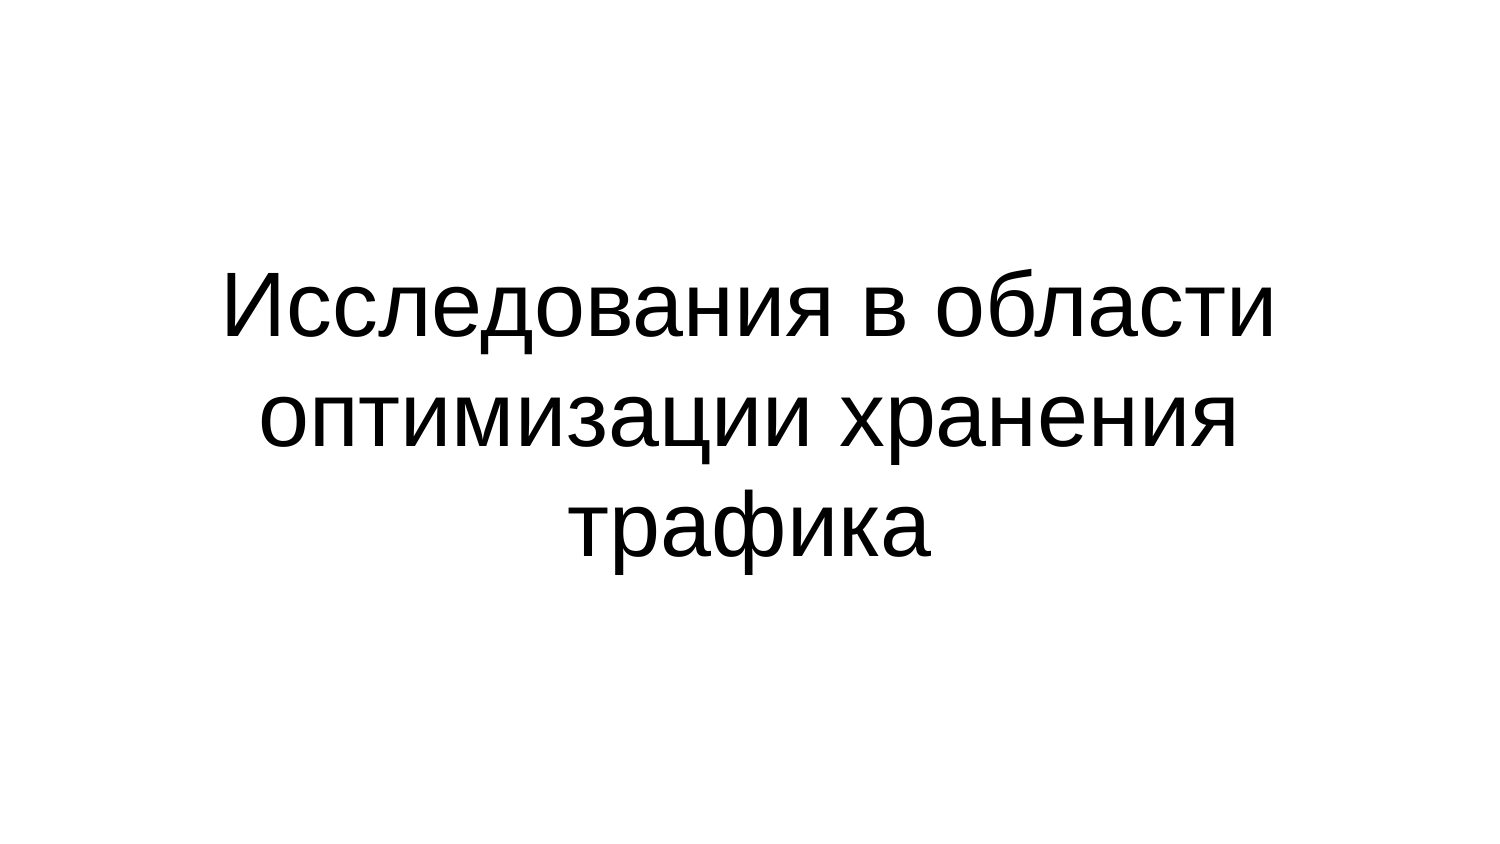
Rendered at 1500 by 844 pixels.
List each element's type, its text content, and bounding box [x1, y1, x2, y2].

title Исследования в области оптимизации хранения трафика [51, 253, 1449, 591]
